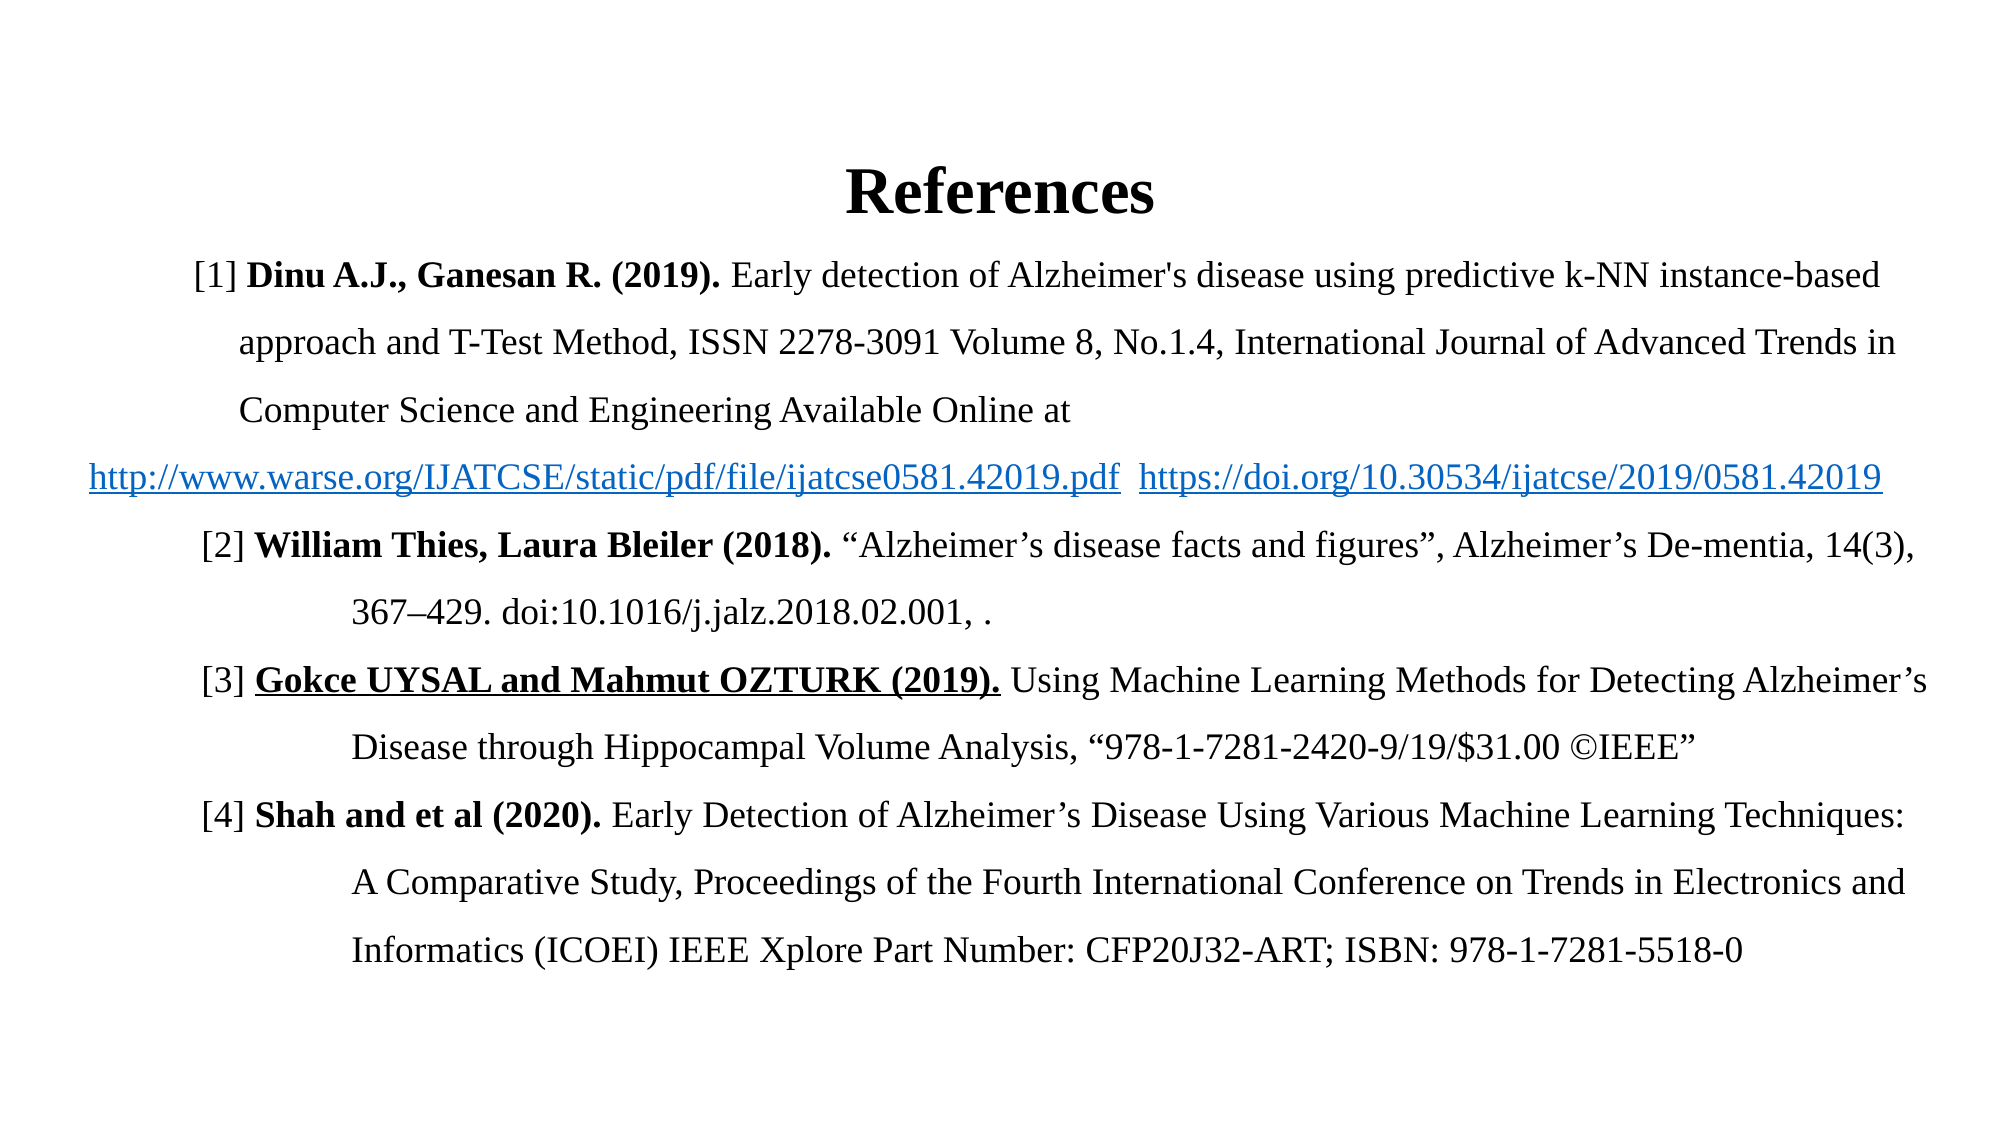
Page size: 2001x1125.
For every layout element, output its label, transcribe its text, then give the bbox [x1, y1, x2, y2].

text_box References [1] Dinu A.J., Ganesan R. (2019). Early detection of Alzheimer's disease using predictive k-NN instance-based approach and T-Test Method, ISSN 2278-3091 Volume 8, No.1.4, International Journal of Advanced Trends in Computer Science and Engineering Available Online at http://www.warse.org/IJATCSE/static/pdf/file/ijatcse0581.42019.pdf https://doi.org/10.30534/ijatcse/2019/0581.42019 [2] William Thies, Laura Bleiler (2018). “Alzheimer’s disease facts and figures”, Alzheimer’s De-mentia, 14(3), 367–429. doi:10.1016/j.jalz.2018.02.001, . [3] Gokce UYSAL and Mahmut OZTURK (2019). Using Machine Learning Methods for Detecting Alzheimer’s Disease through Hippocampal Volume Analysis, “978-1-7281-2420-9/19/$31.00 ©IEEE” [4] Shah and et al (2020). Early Detection of Alzheimer’s Disease Using Various Machine Learning Techniques: A Comparative Study, Proceedings of the Fourth International Conference on Trends in Electronics and Informatics (ICOEI) IEEE Xplore Part Number: CFP20J32-ART; ISBN: 978-1-7281-5518-0 [74, 59, 1945, 977]
